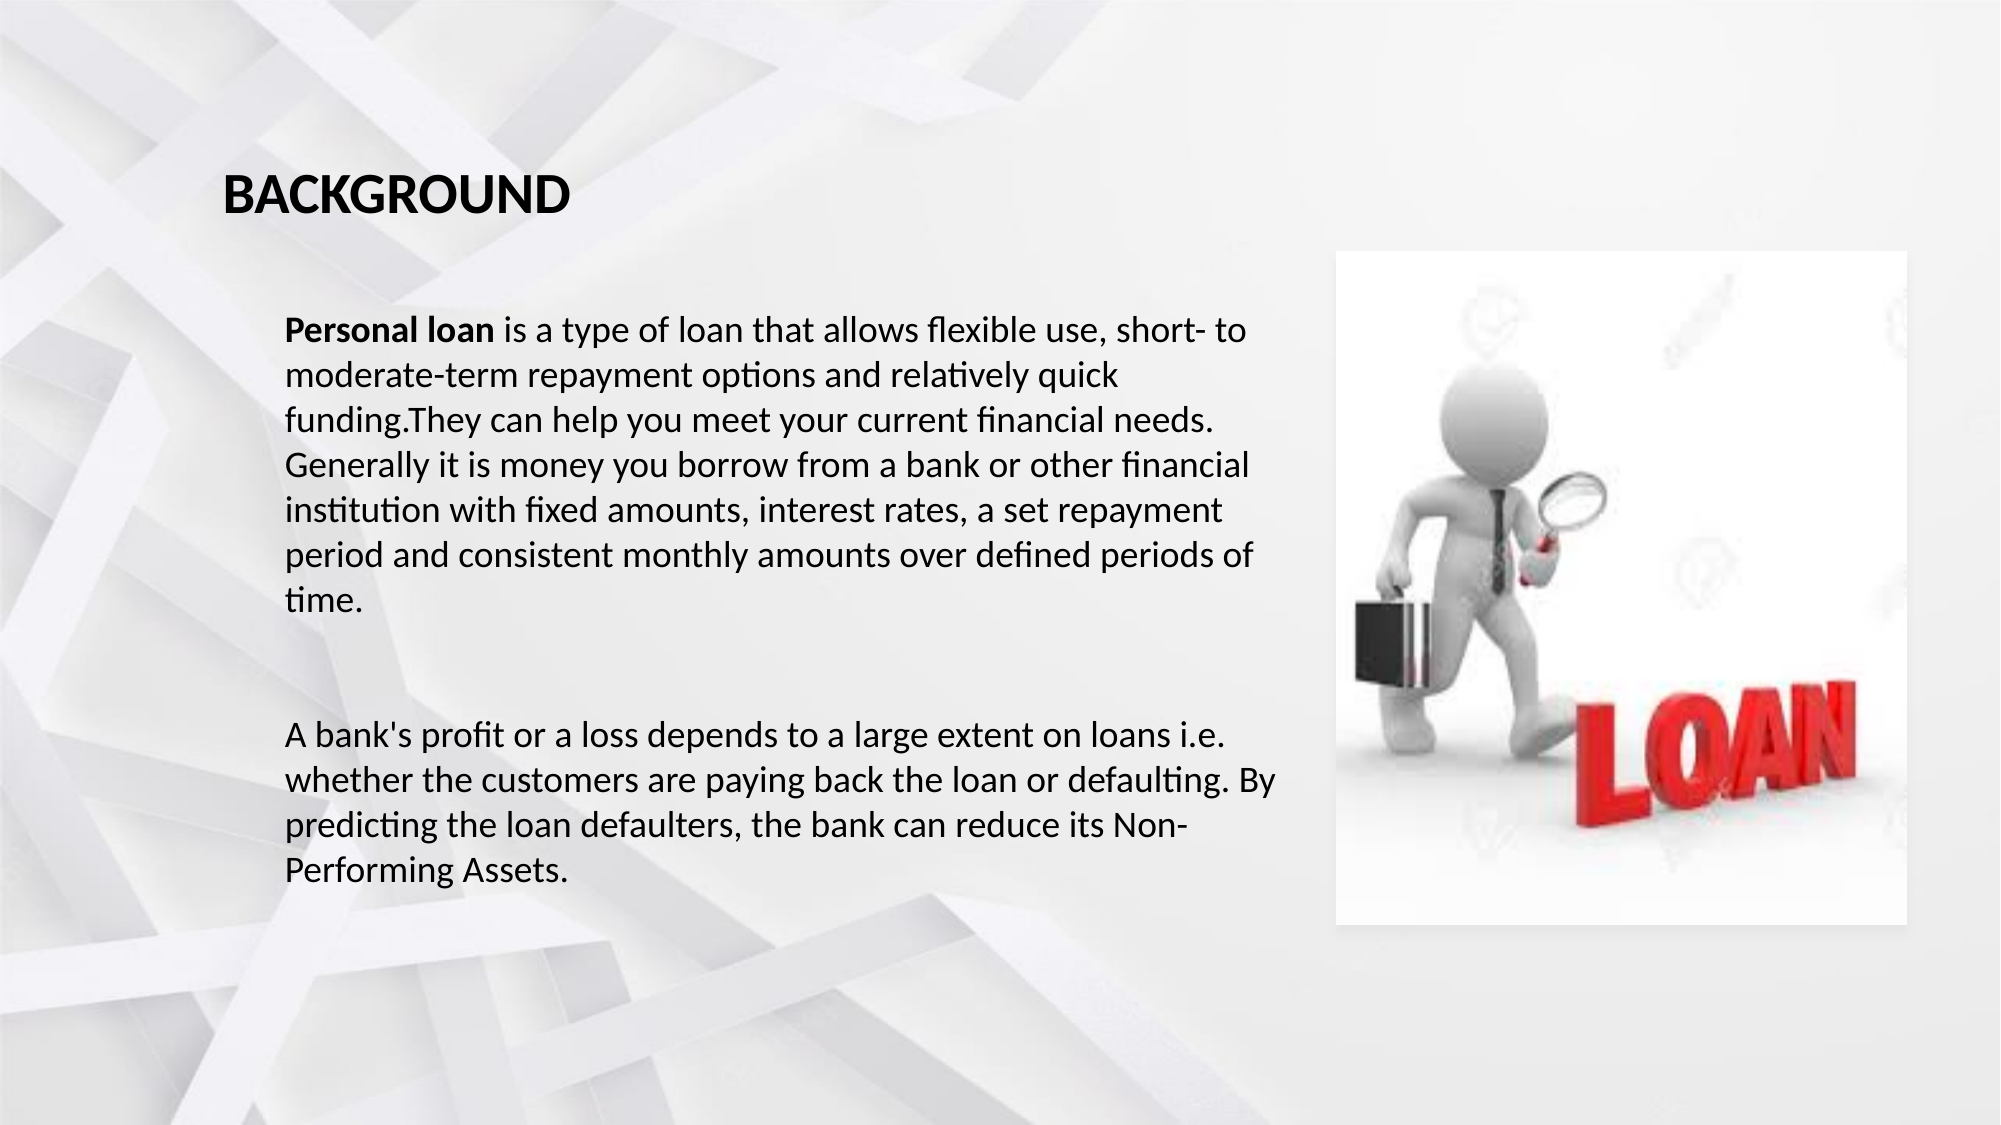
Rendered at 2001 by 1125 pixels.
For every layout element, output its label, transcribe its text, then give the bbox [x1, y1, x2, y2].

picture [0, 0, 2001, 1125]
text_box Personal loan is a type of loan that allows flexible use, short- to moderate-term repayment options and relatively quick funding.They can help you meet your current financial needs. Generally it is money you borrow from a bank or other financial institution with fixed amounts, interest rates, a set repayment period and consistent monthly amounts over defined periods of time. A bank's profit or a loss depends to a large extent on loans i.e. whether the customers are paying back the loan or defaulting. By predicting the loan defaulters, the bank can reduce its Non- Performing Assets. [269, 297, 1329, 898]
text_box BACKGROUND [207, 147, 780, 233]
